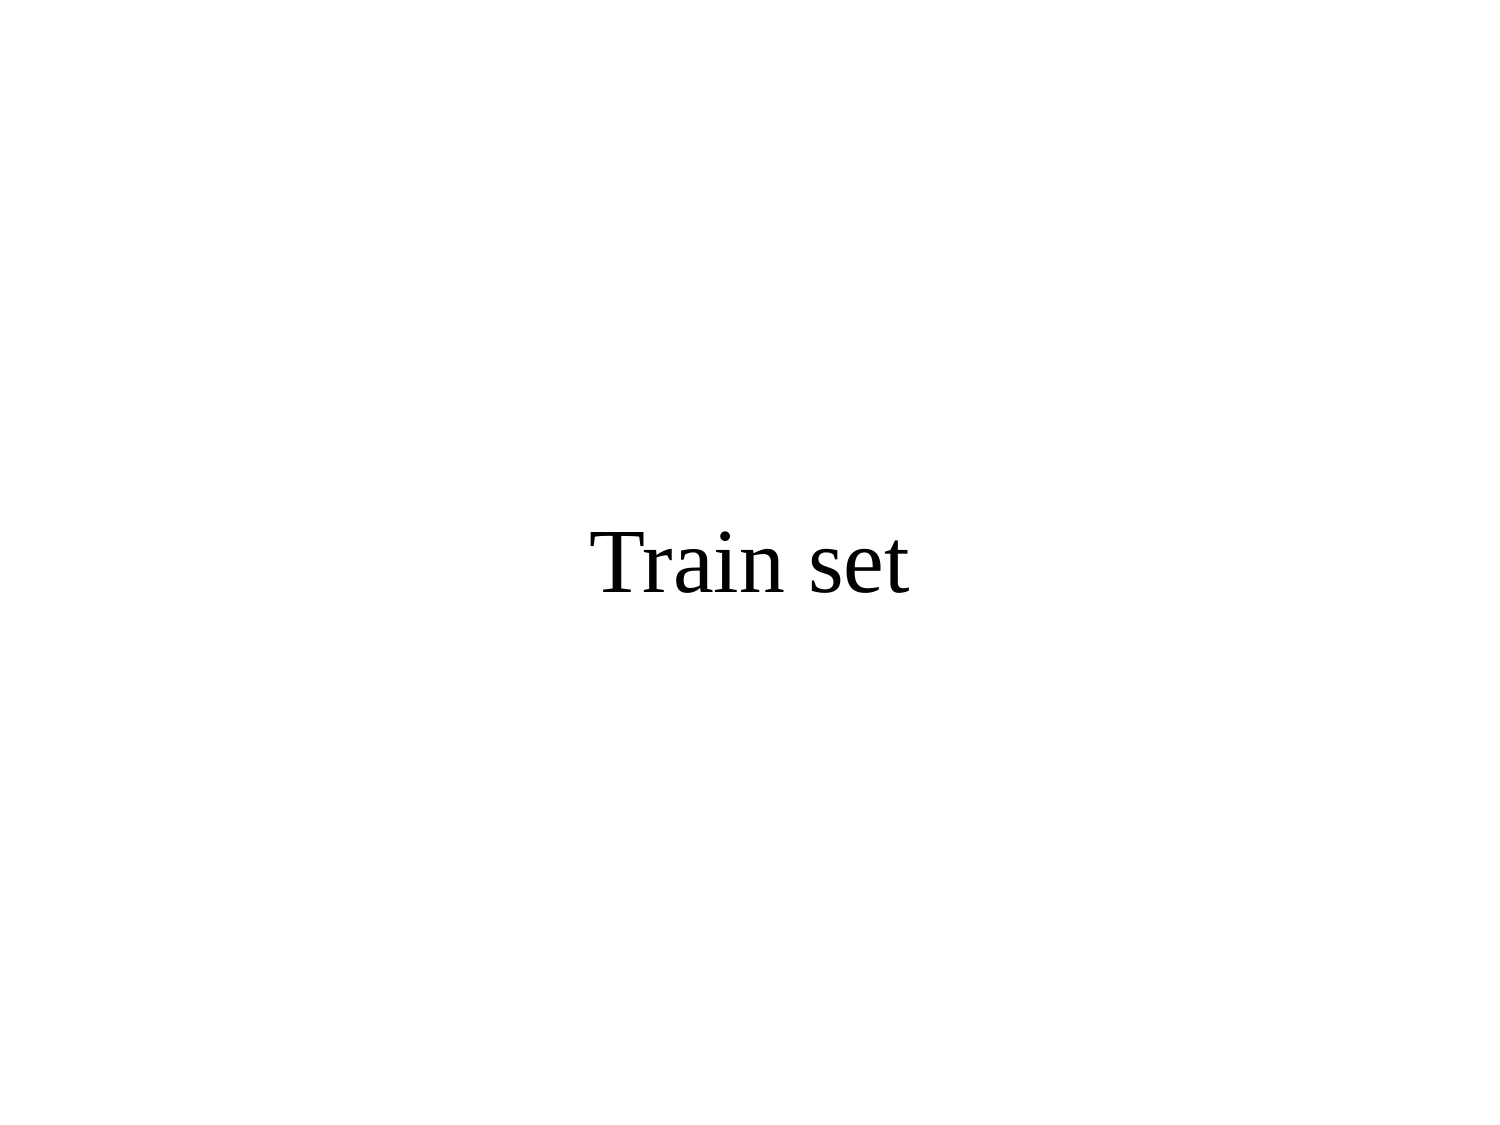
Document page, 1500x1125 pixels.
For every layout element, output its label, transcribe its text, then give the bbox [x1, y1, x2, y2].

title Train set [103, 453, 1397, 672]
